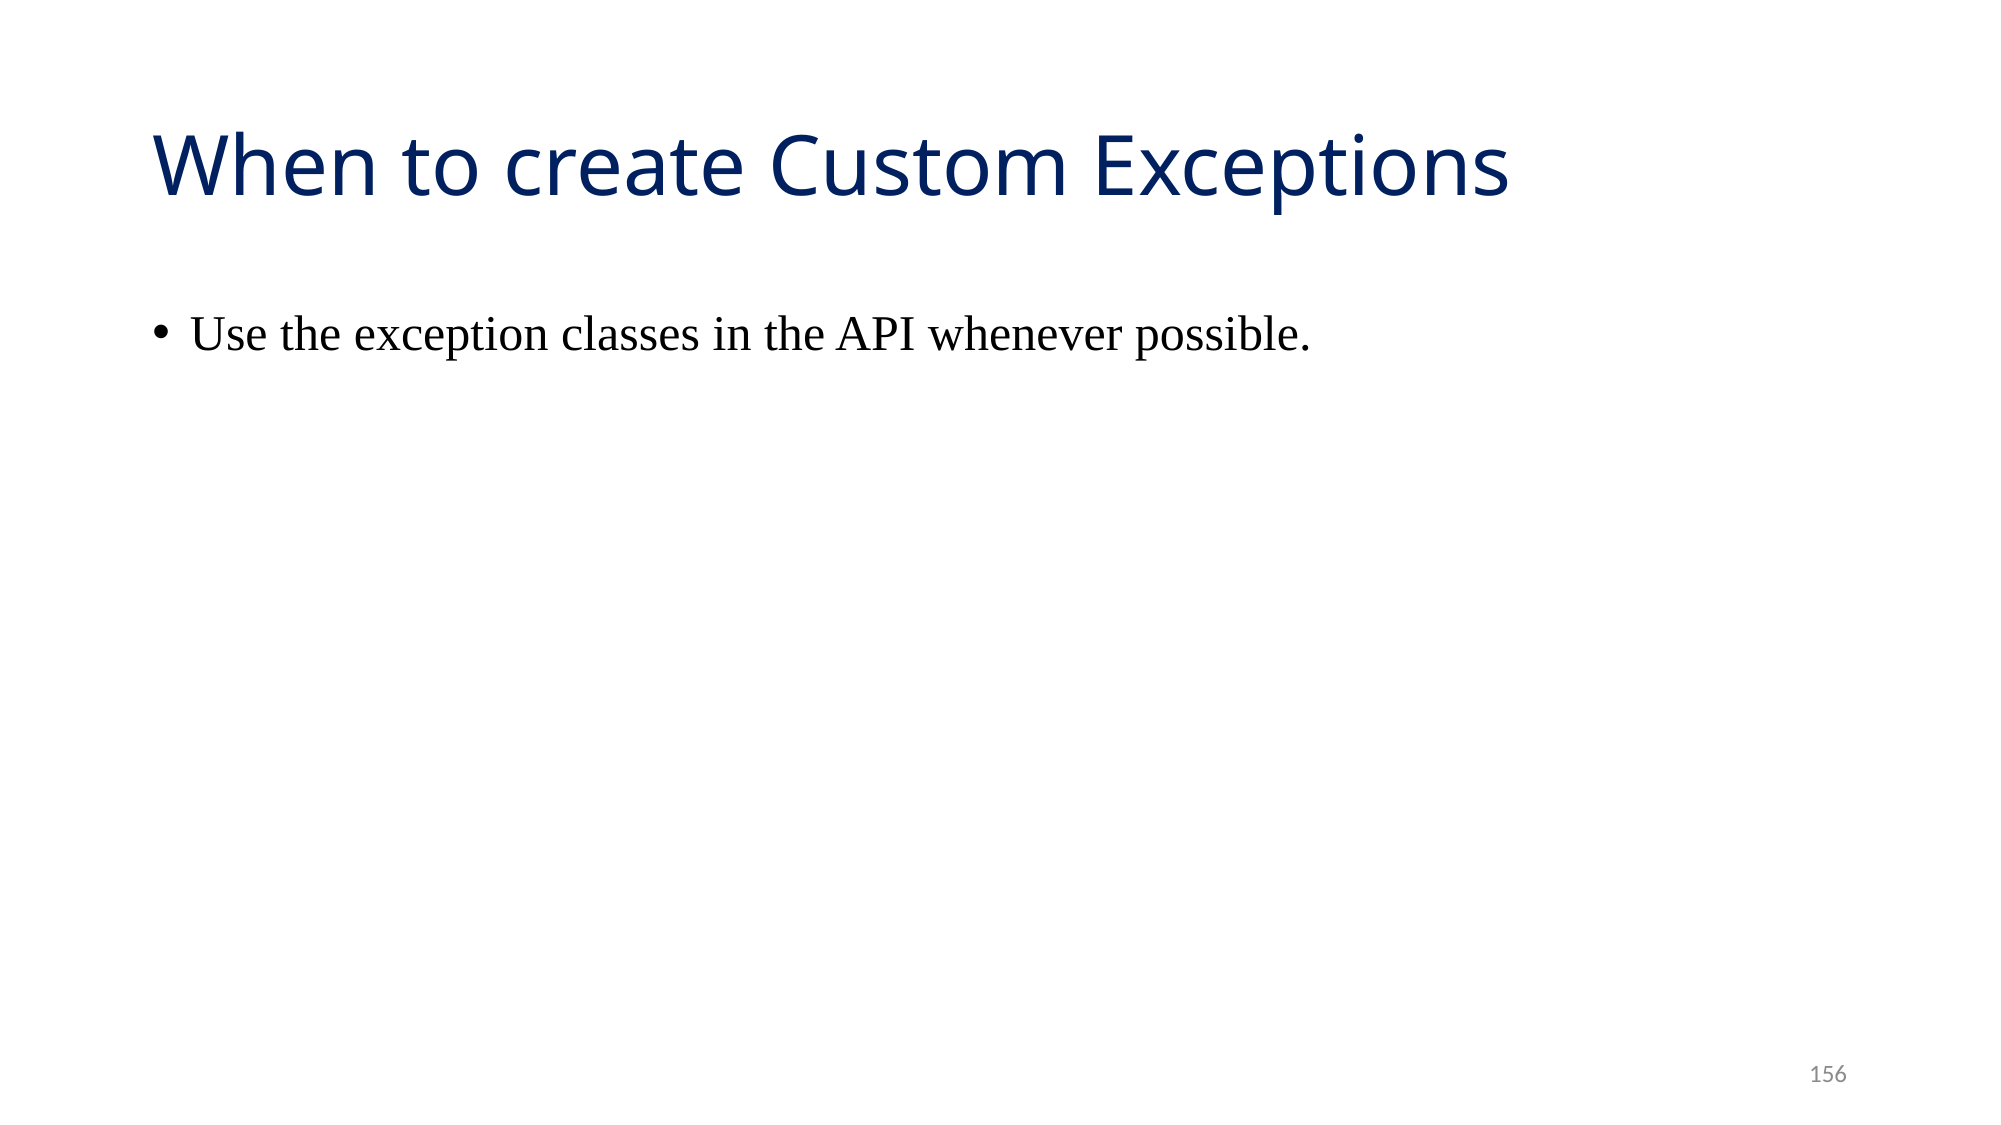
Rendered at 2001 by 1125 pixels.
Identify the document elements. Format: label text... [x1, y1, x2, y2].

list Use the exception classes in the API whenever possible. [137, 299, 1863, 1014]
slide_number 156 [1412, 1042, 1863, 1103]
title When to create Custom Exceptions [137, 59, 1863, 278]
